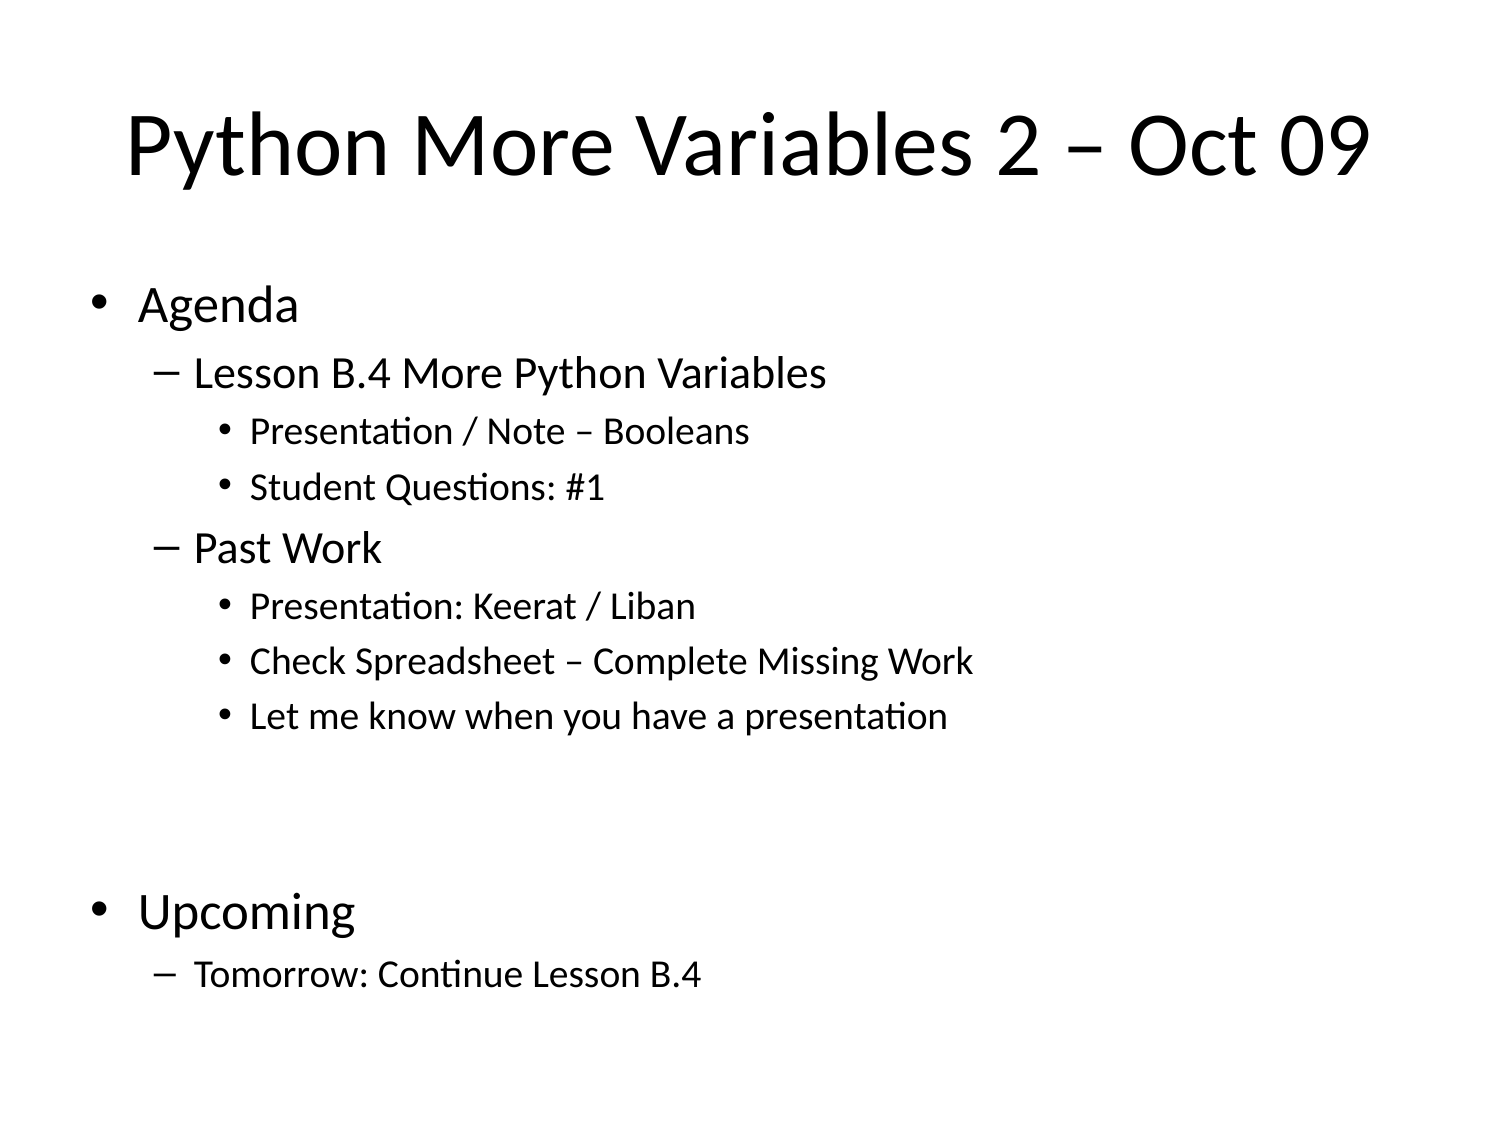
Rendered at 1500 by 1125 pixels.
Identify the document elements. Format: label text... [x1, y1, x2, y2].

list Agenda Lesson B.4 More Python Variables Presentation / Note – Booleans Student Questions: #1 Past Work Presentation: Keerat / Liban Check Spreadsheet – Complete Missing Work Let me know when you have a presentation Upcoming Tomorrow: Continue Lesson B.4 [75, 262, 1425, 1005]
title Python More Variables 2 – Oct 09 [75, 45, 1425, 233]
